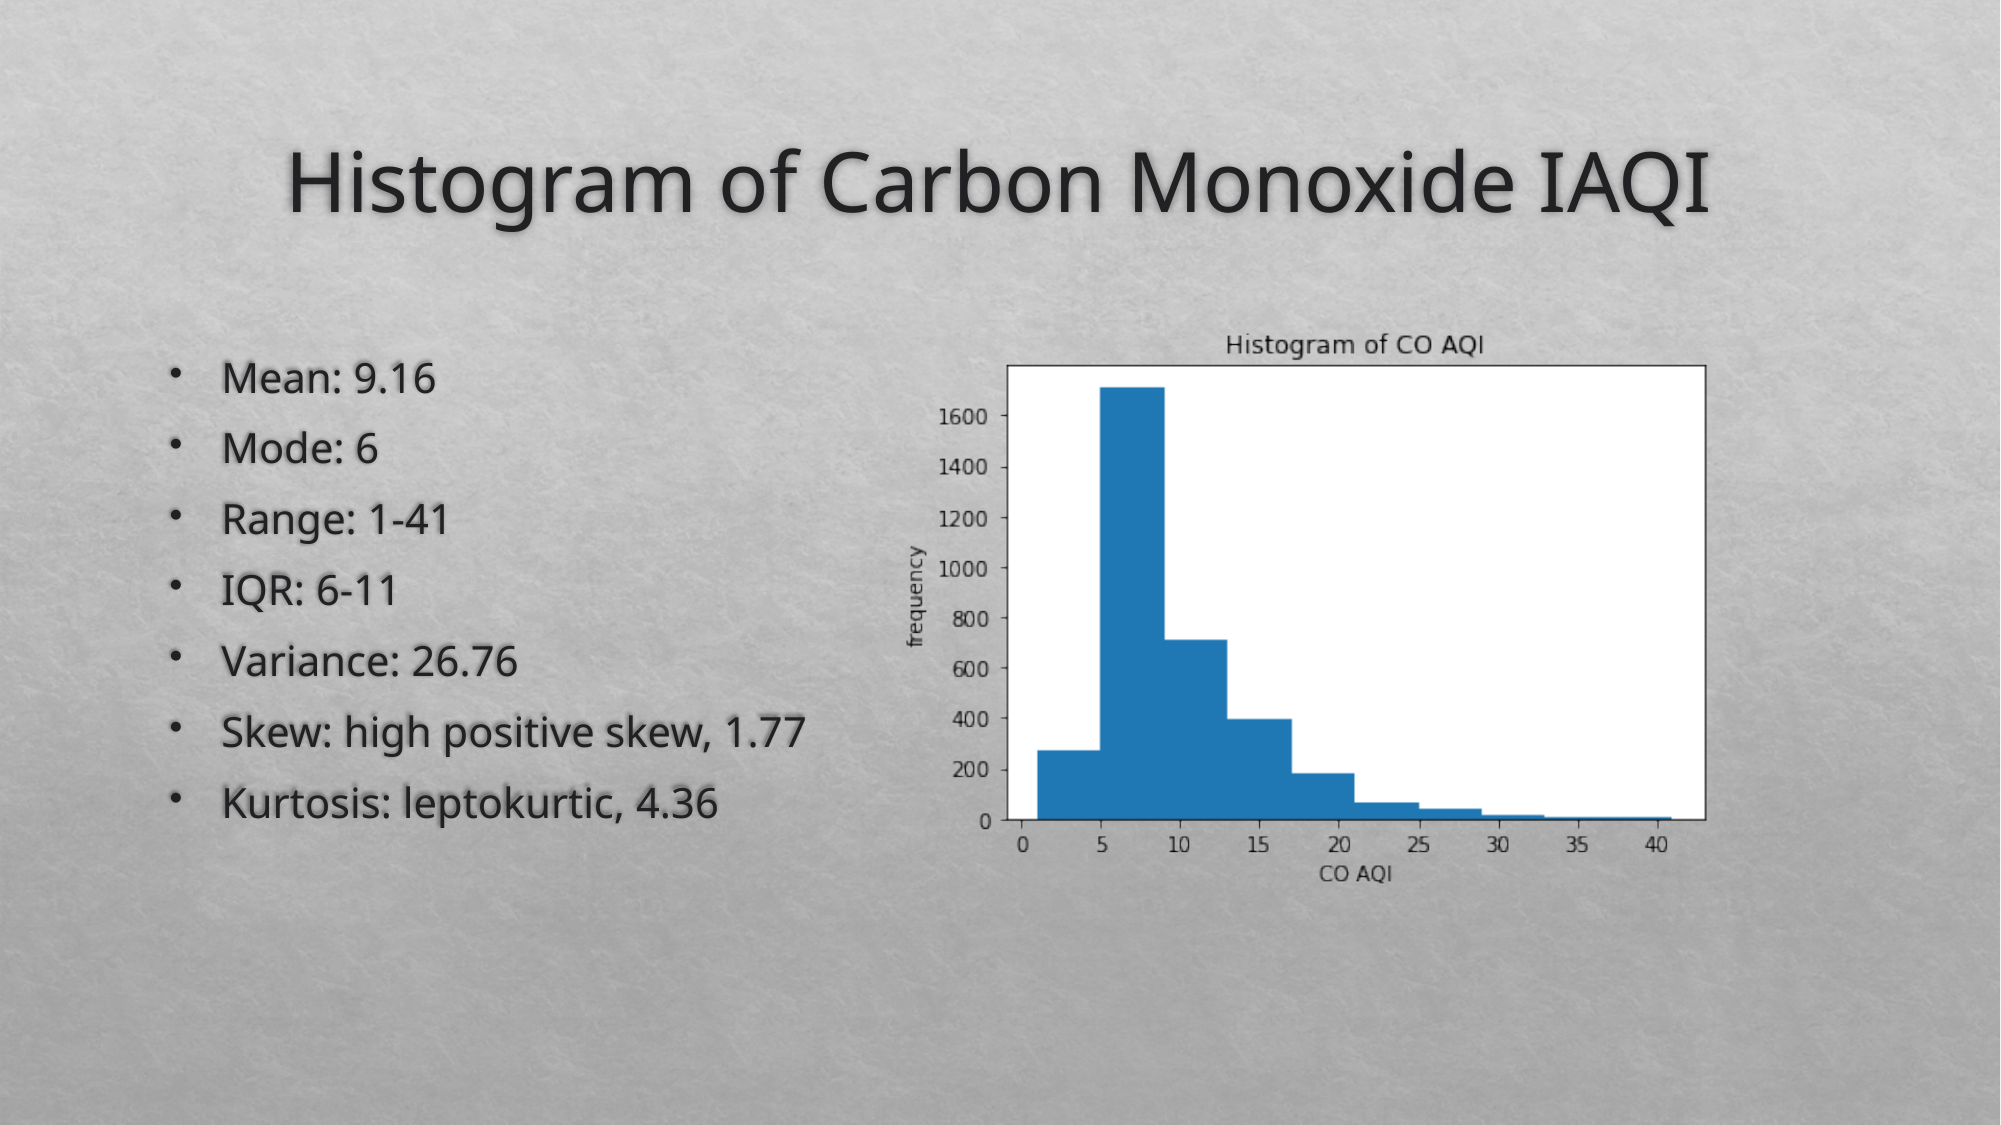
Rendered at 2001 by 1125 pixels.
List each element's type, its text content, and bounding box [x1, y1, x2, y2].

title Histogram of Carbon Monoxide IAQI [149, 99, 1849, 260]
picture [893, 319, 1718, 900]
list Mean: 9.16 Mode: 6 Range: 1-41 IQR: 6-11 Variance: 26.76 Skew: high positive skew, 1.77 Kurtosis: leptokurtic, 4.36 [149, 343, 895, 1010]
